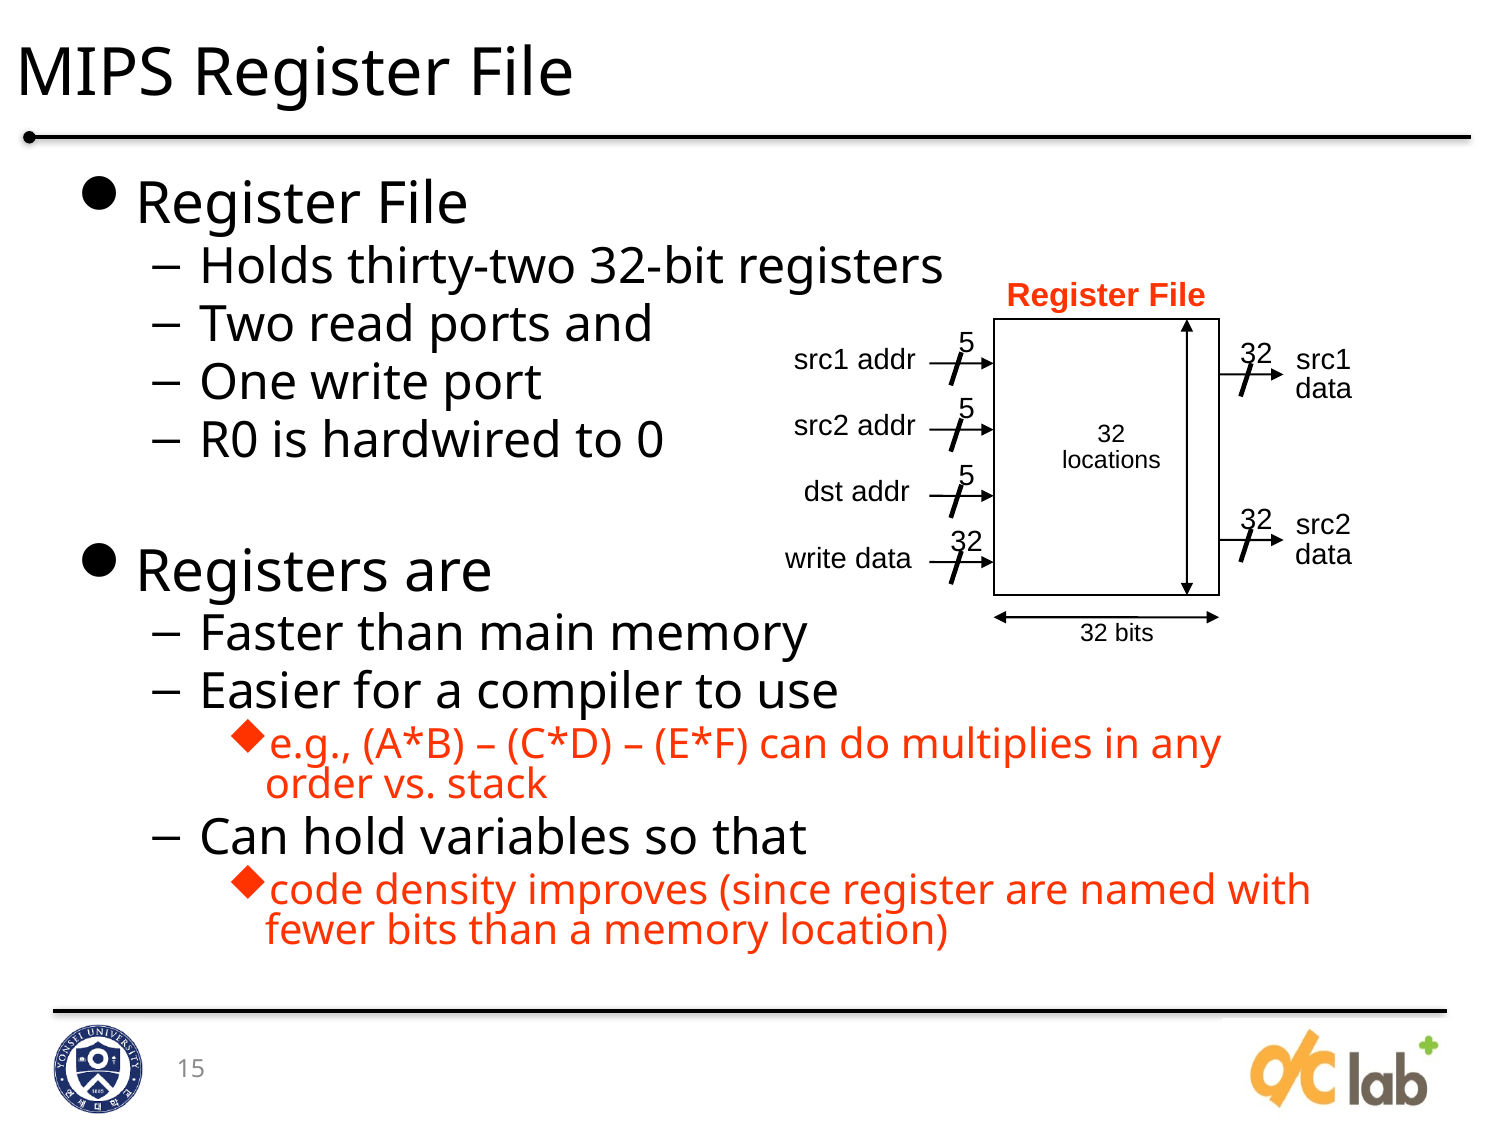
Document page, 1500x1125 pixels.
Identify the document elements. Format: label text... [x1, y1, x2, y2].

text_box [757, 274, 1363, 652]
title MIPS Register File [0, 0, 1500, 138]
picture [1222, 1018, 1470, 1121]
picture [52, 1023, 143, 1114]
slide_number 15 [147, 1039, 221, 1100]
list Register File Holds thirty-two 32-bit registers Two read ports and One write port R0 is hardwired to 0 Registers are Faster than main memory Easier for a compiler to use e.g., (A*B) – (C*D) – (E*F) can do multiplies in any order vs. stack Can hold variables so that code density improves (since register are named with fewer bits than a memory location) [62, 171, 1350, 1047]
